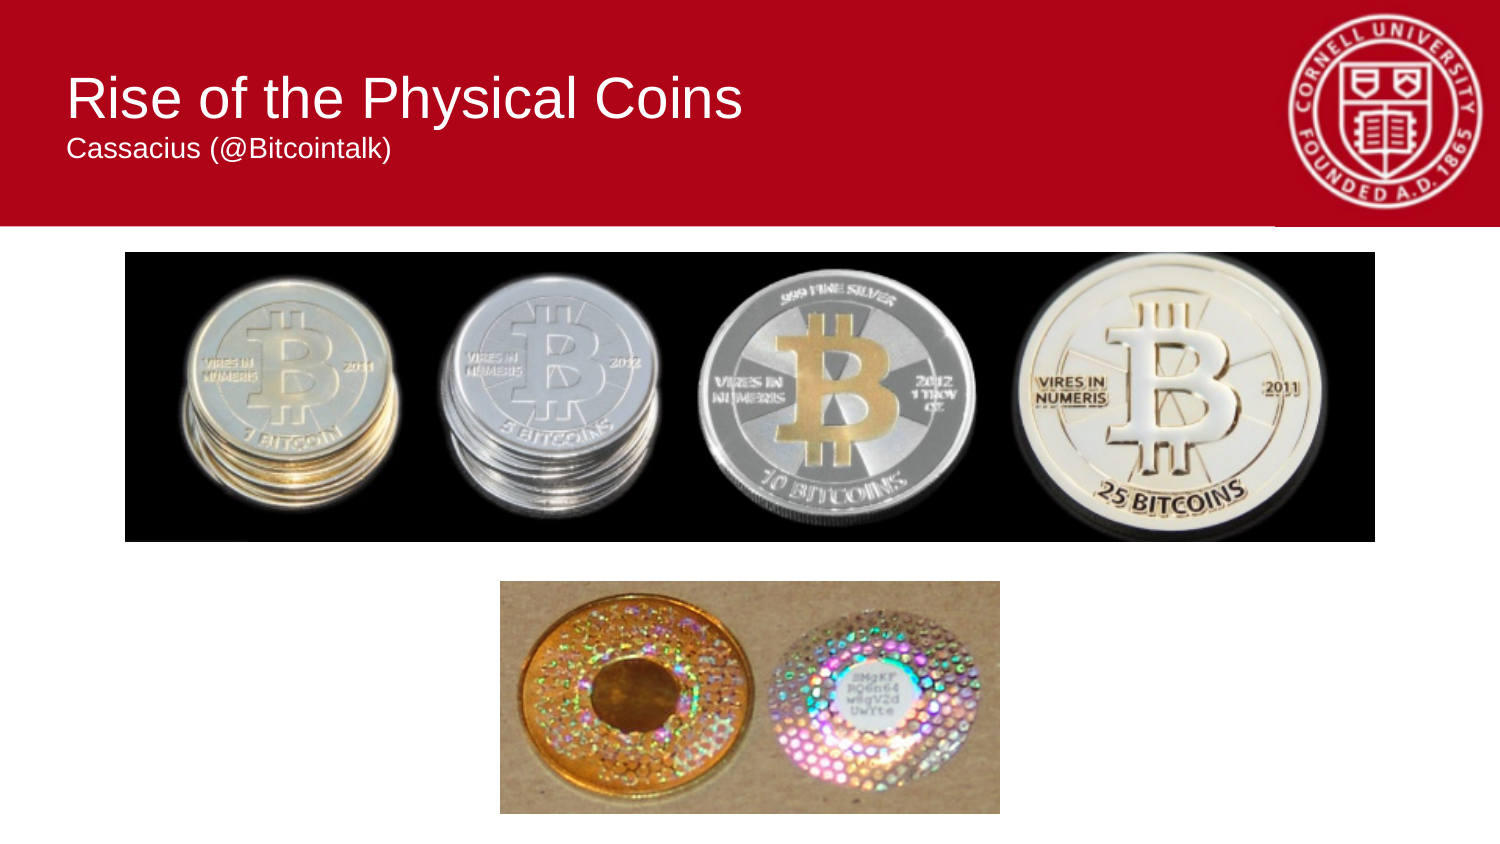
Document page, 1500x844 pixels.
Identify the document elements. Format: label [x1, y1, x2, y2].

text_box [0, 0, 1500, 227]
picture [499, 581, 1001, 814]
picture [125, 252, 1375, 543]
